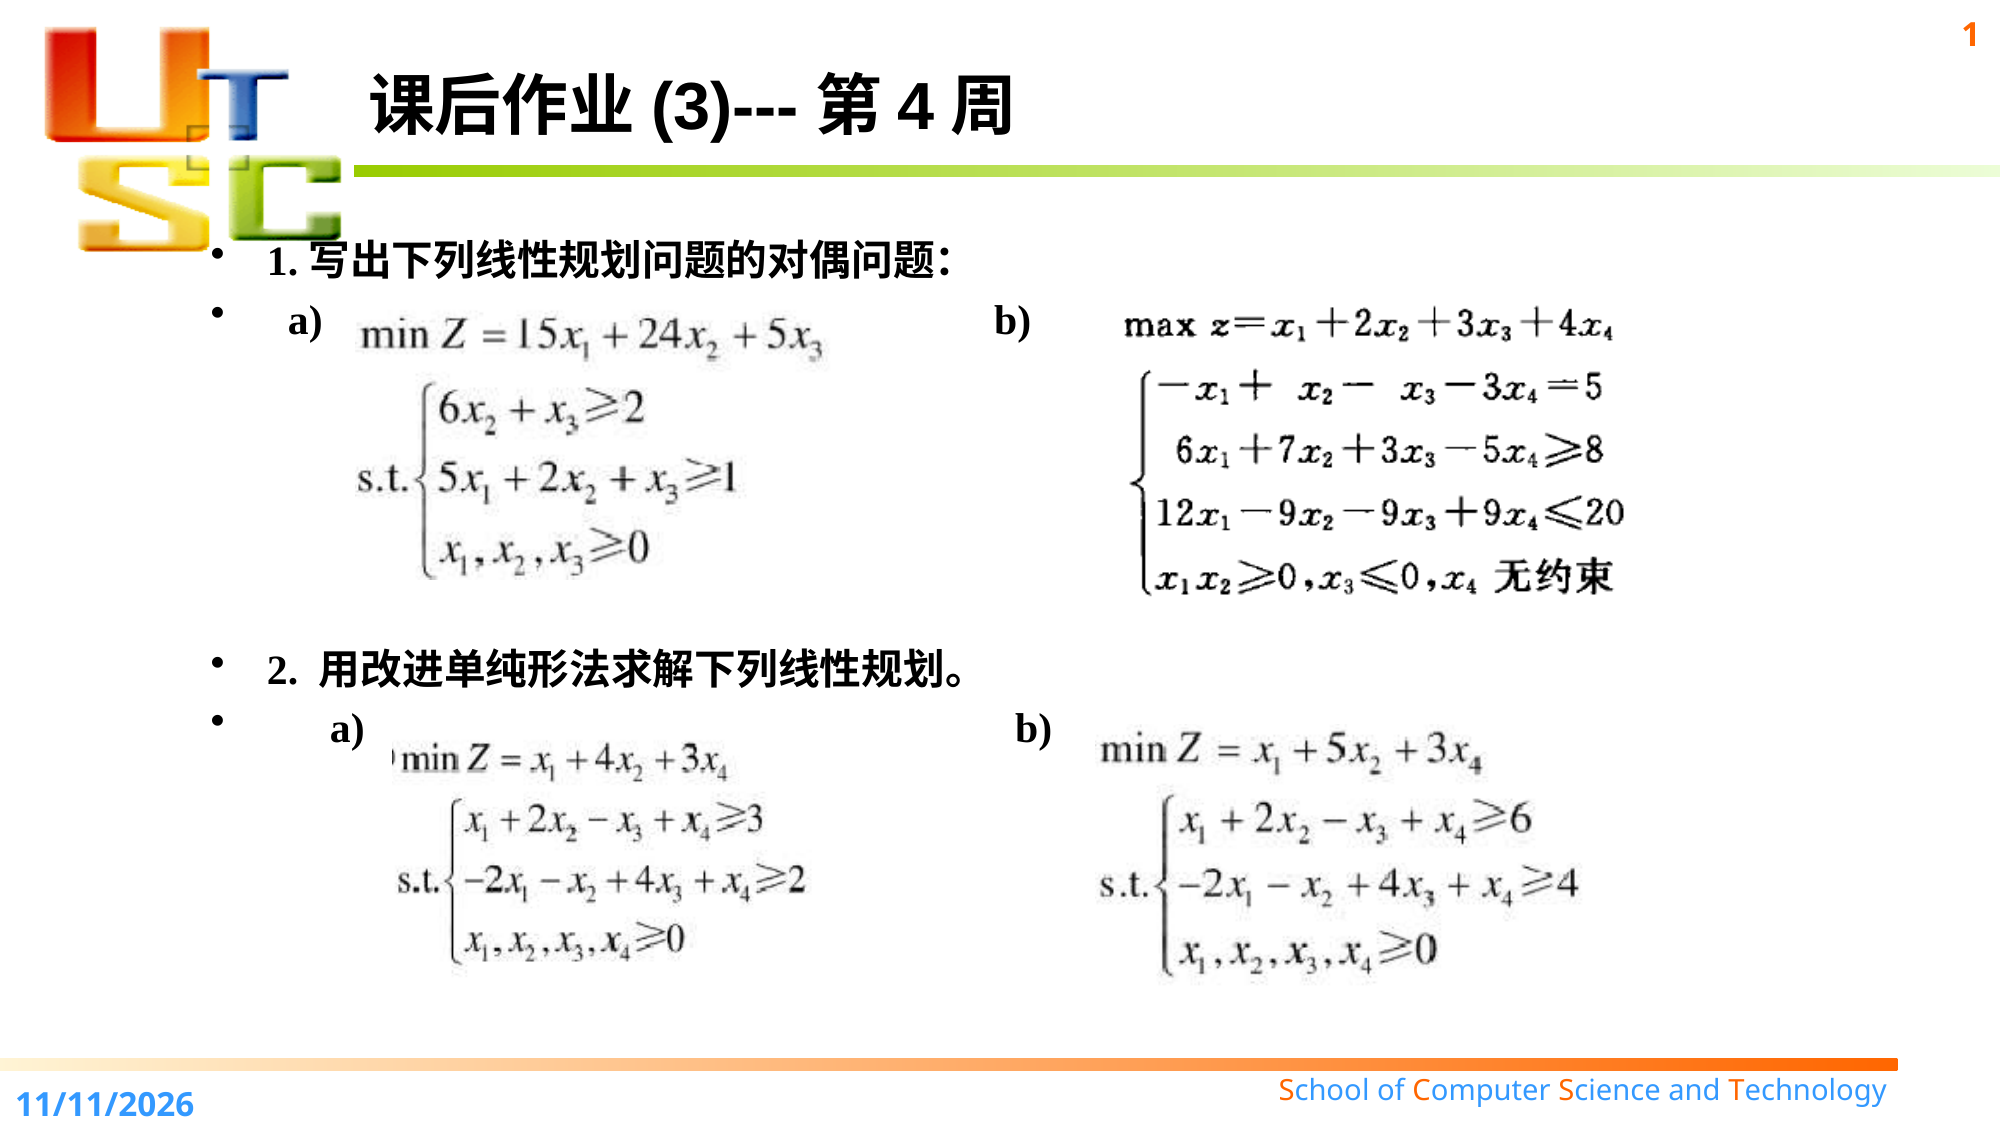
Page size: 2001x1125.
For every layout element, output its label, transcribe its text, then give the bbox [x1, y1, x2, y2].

picture [1122, 303, 1630, 612]
picture [392, 732, 829, 979]
picture [0, 0, 394, 296]
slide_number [0, 1075, 284, 1123]
picture [1095, 724, 1590, 996]
list 1.写出下列线性规划问题的对偶问题： a) b) 2. 用改进单纯形法求解下列线性规划。 a) b) [195, 226, 1996, 1076]
picture [355, 303, 840, 580]
footer School of Computer Science and Technology [1204, 1063, 1961, 1112]
title 课后作业(3)---第4周 [291, 44, 1901, 162]
slide_number 1 [1892, 5, 1996, 85]
